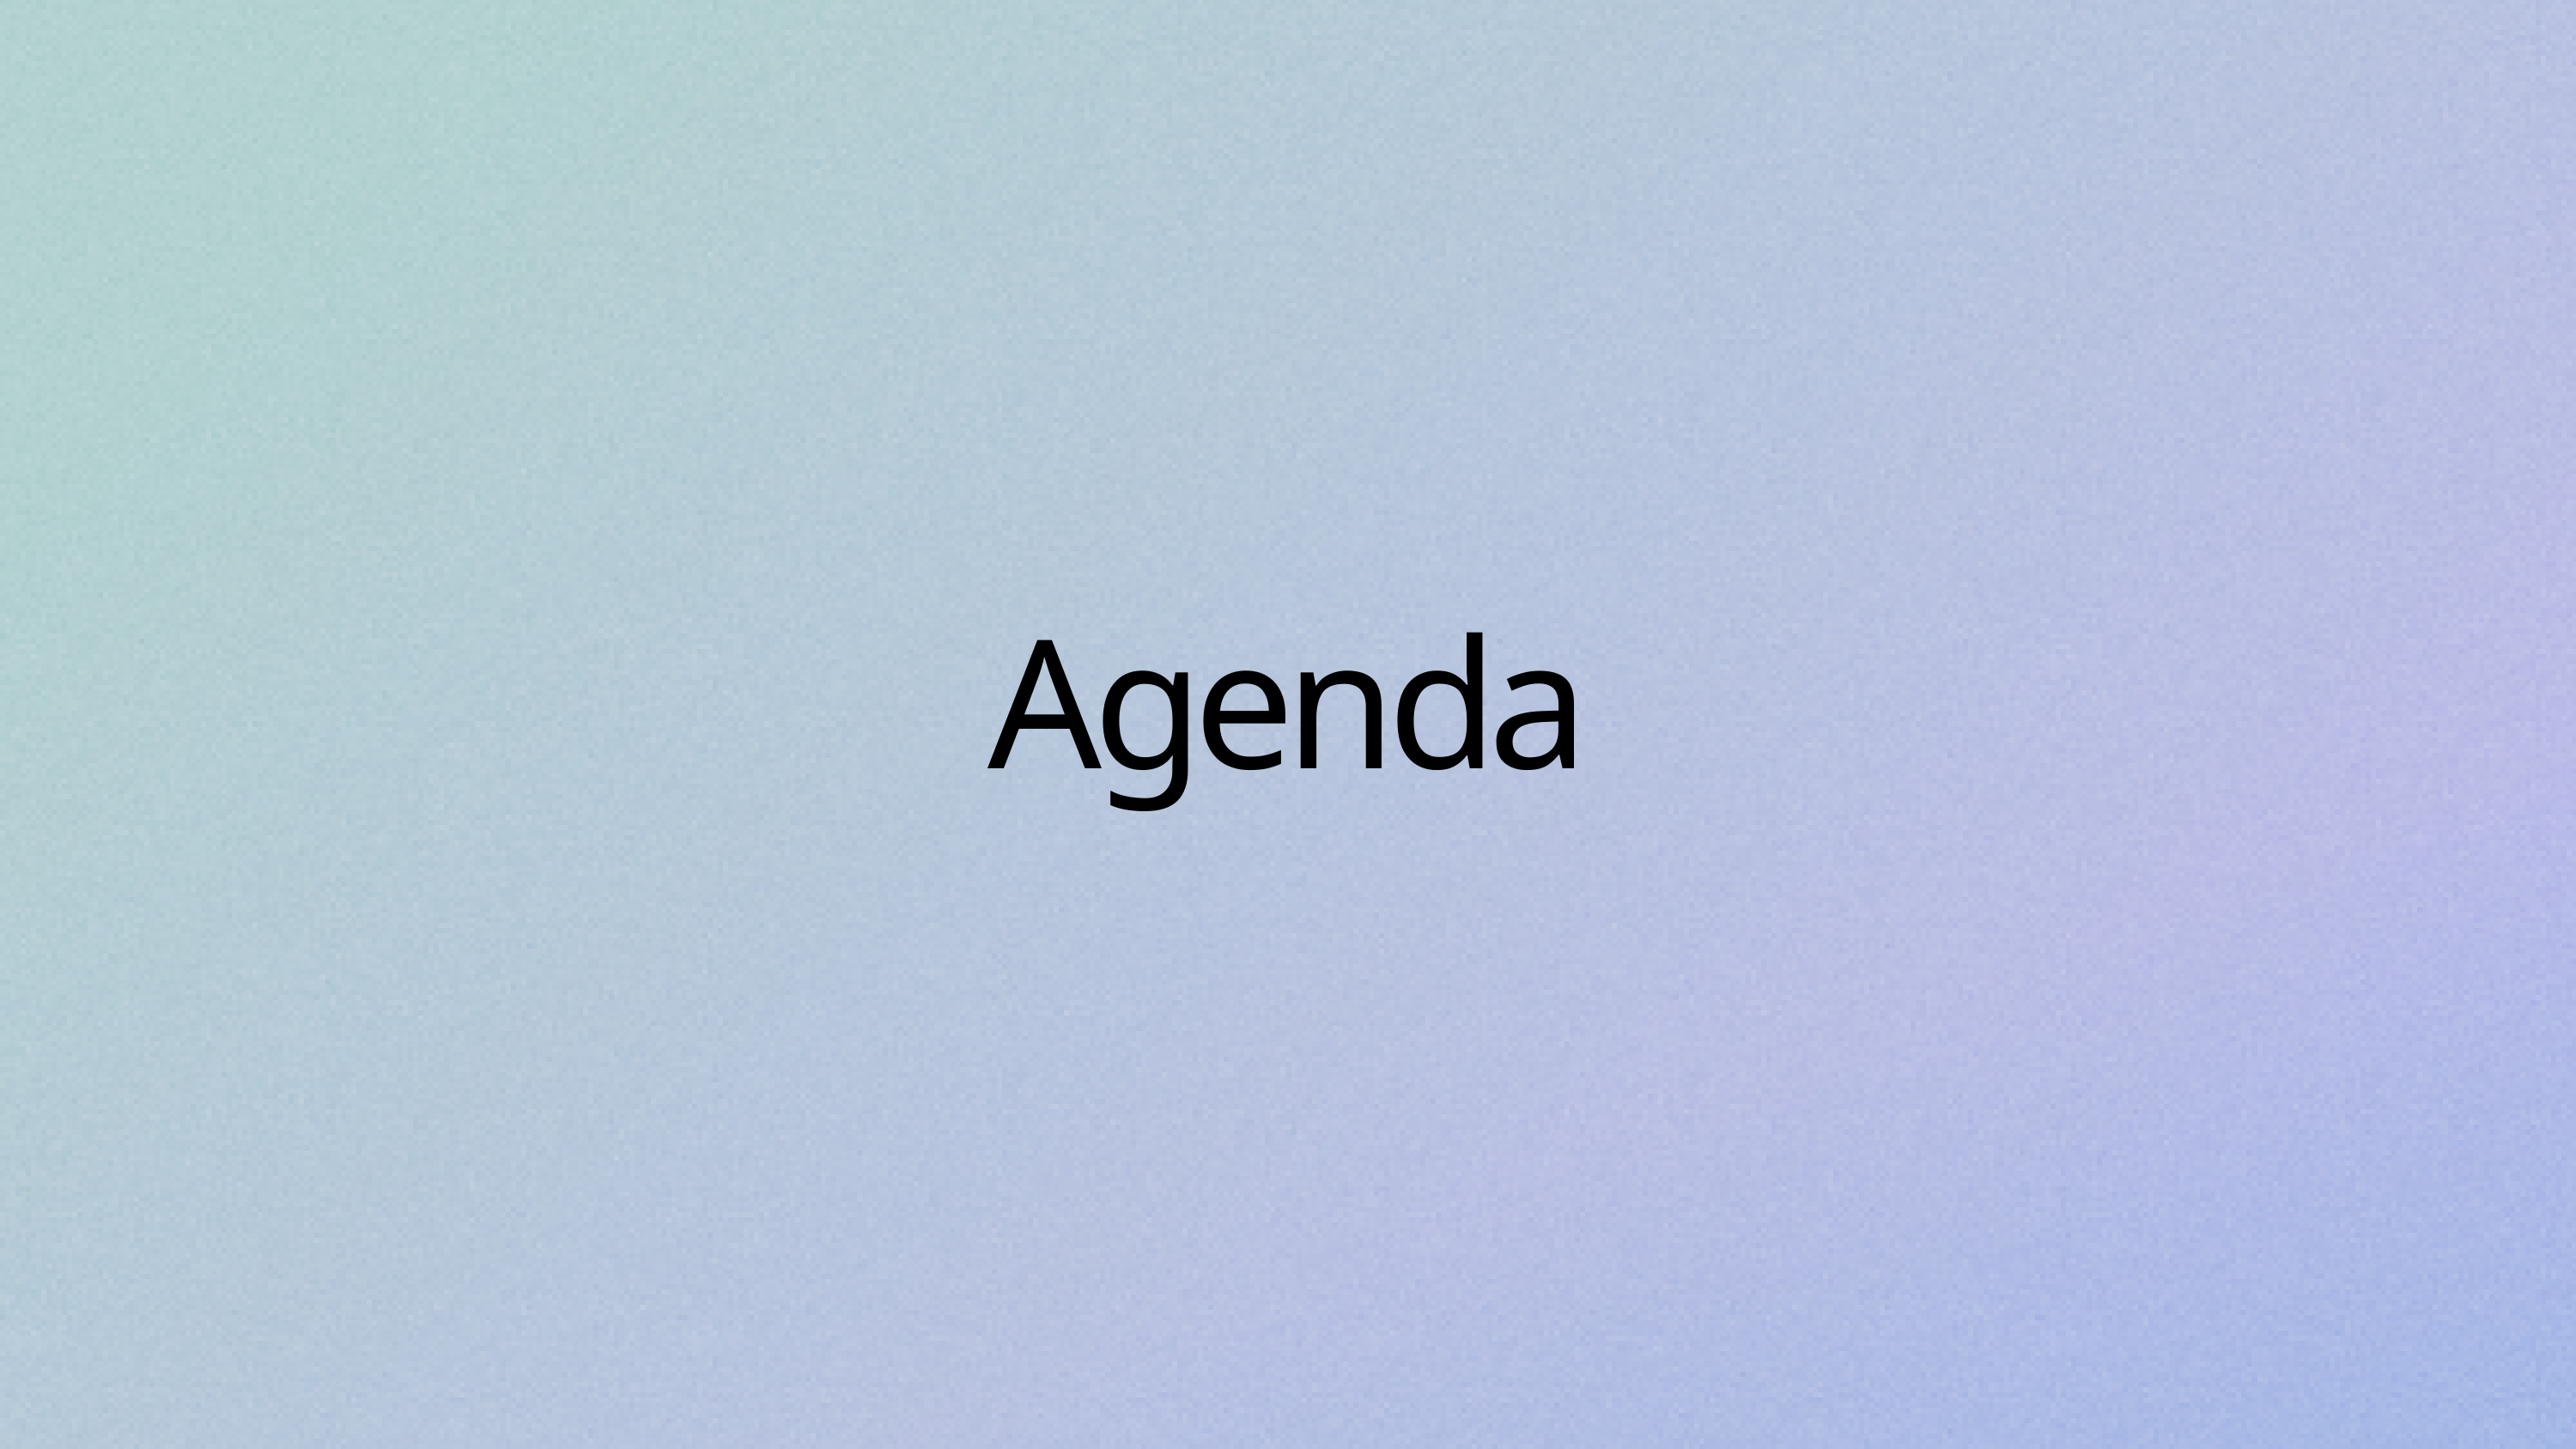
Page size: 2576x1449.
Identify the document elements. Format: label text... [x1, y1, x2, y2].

text_box [0, 0, 2576, 1449]
text_box Agenda [410, 643, 2167, 805]
